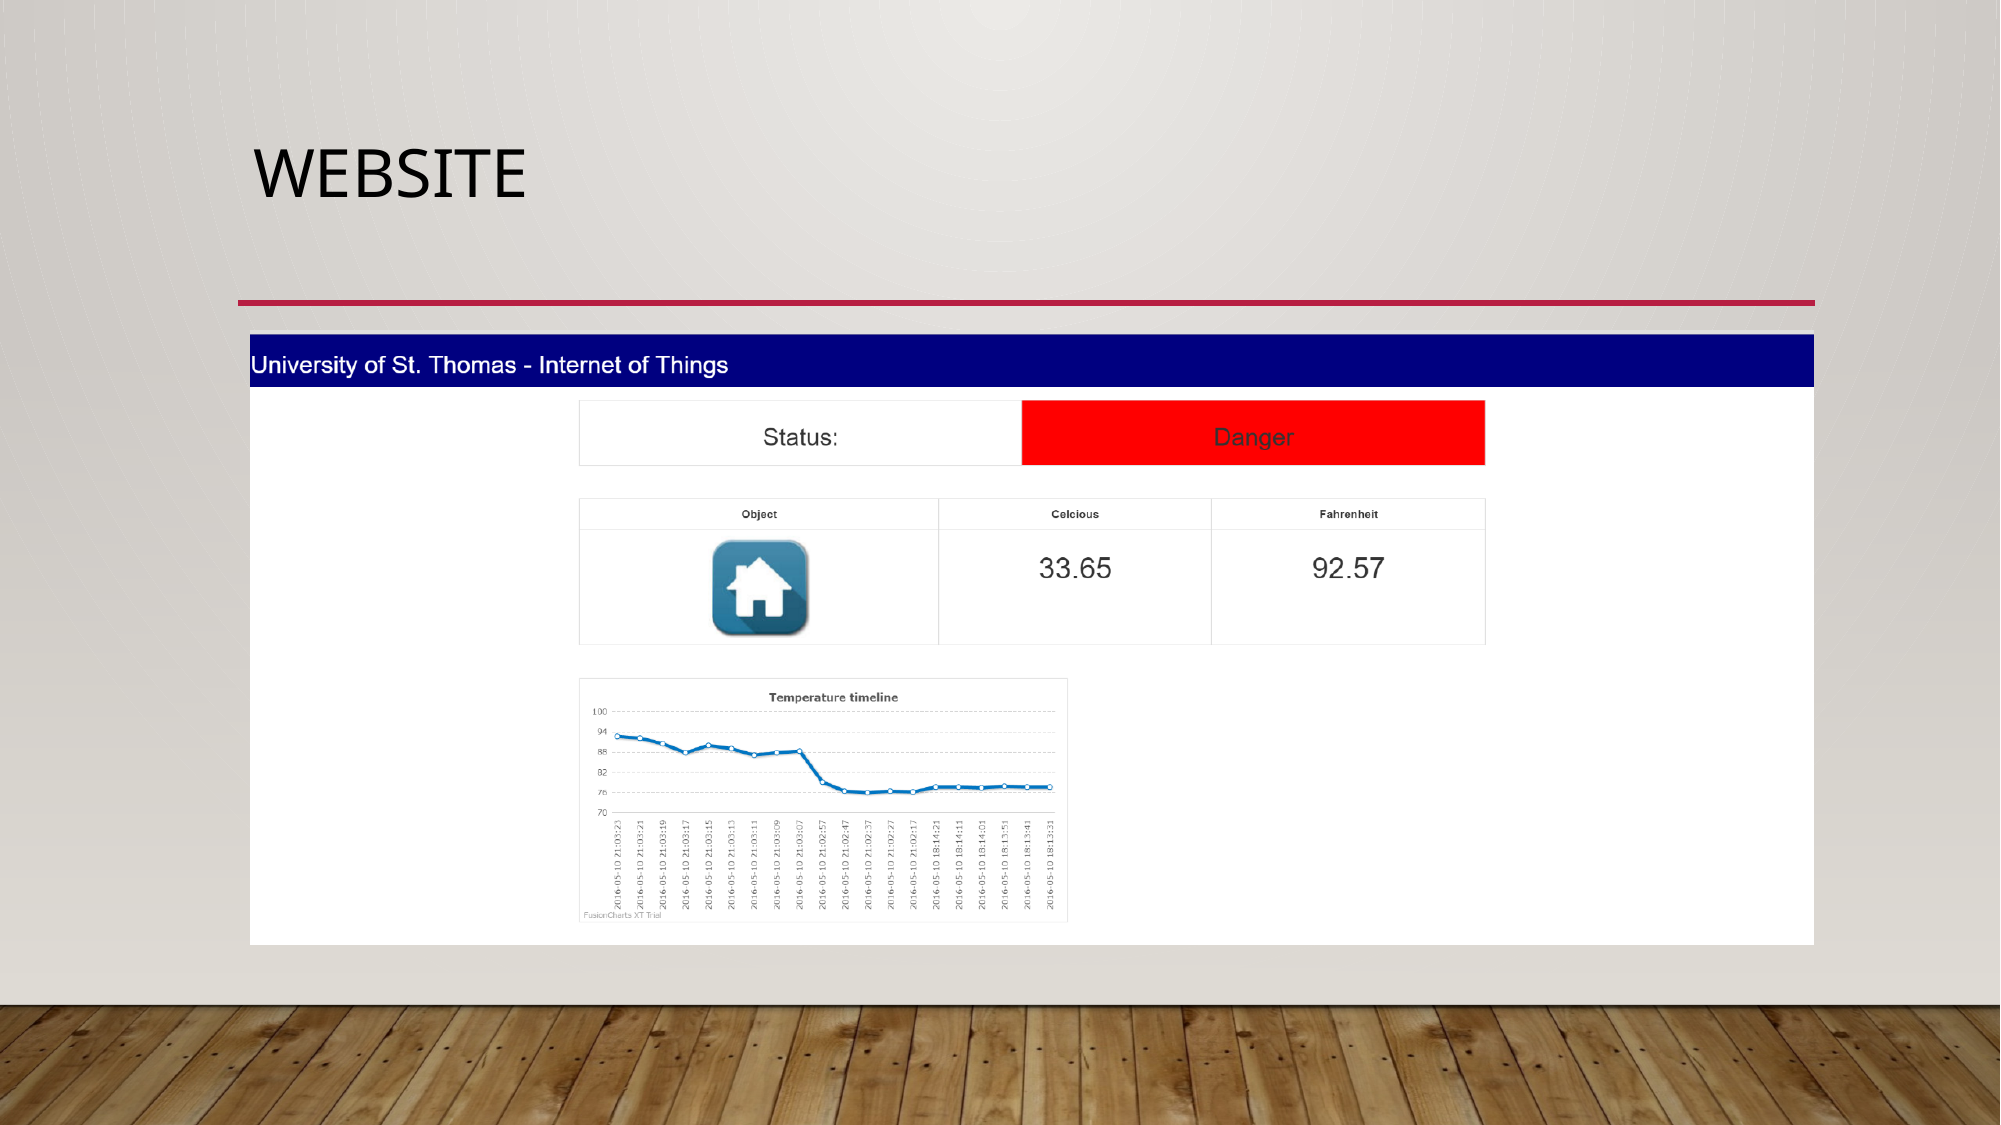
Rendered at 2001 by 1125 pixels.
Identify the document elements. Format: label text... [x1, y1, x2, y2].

picture [0, 1005, 2000, 1125]
title Website [238, 131, 1814, 305]
picture [250, 330, 1814, 945]
